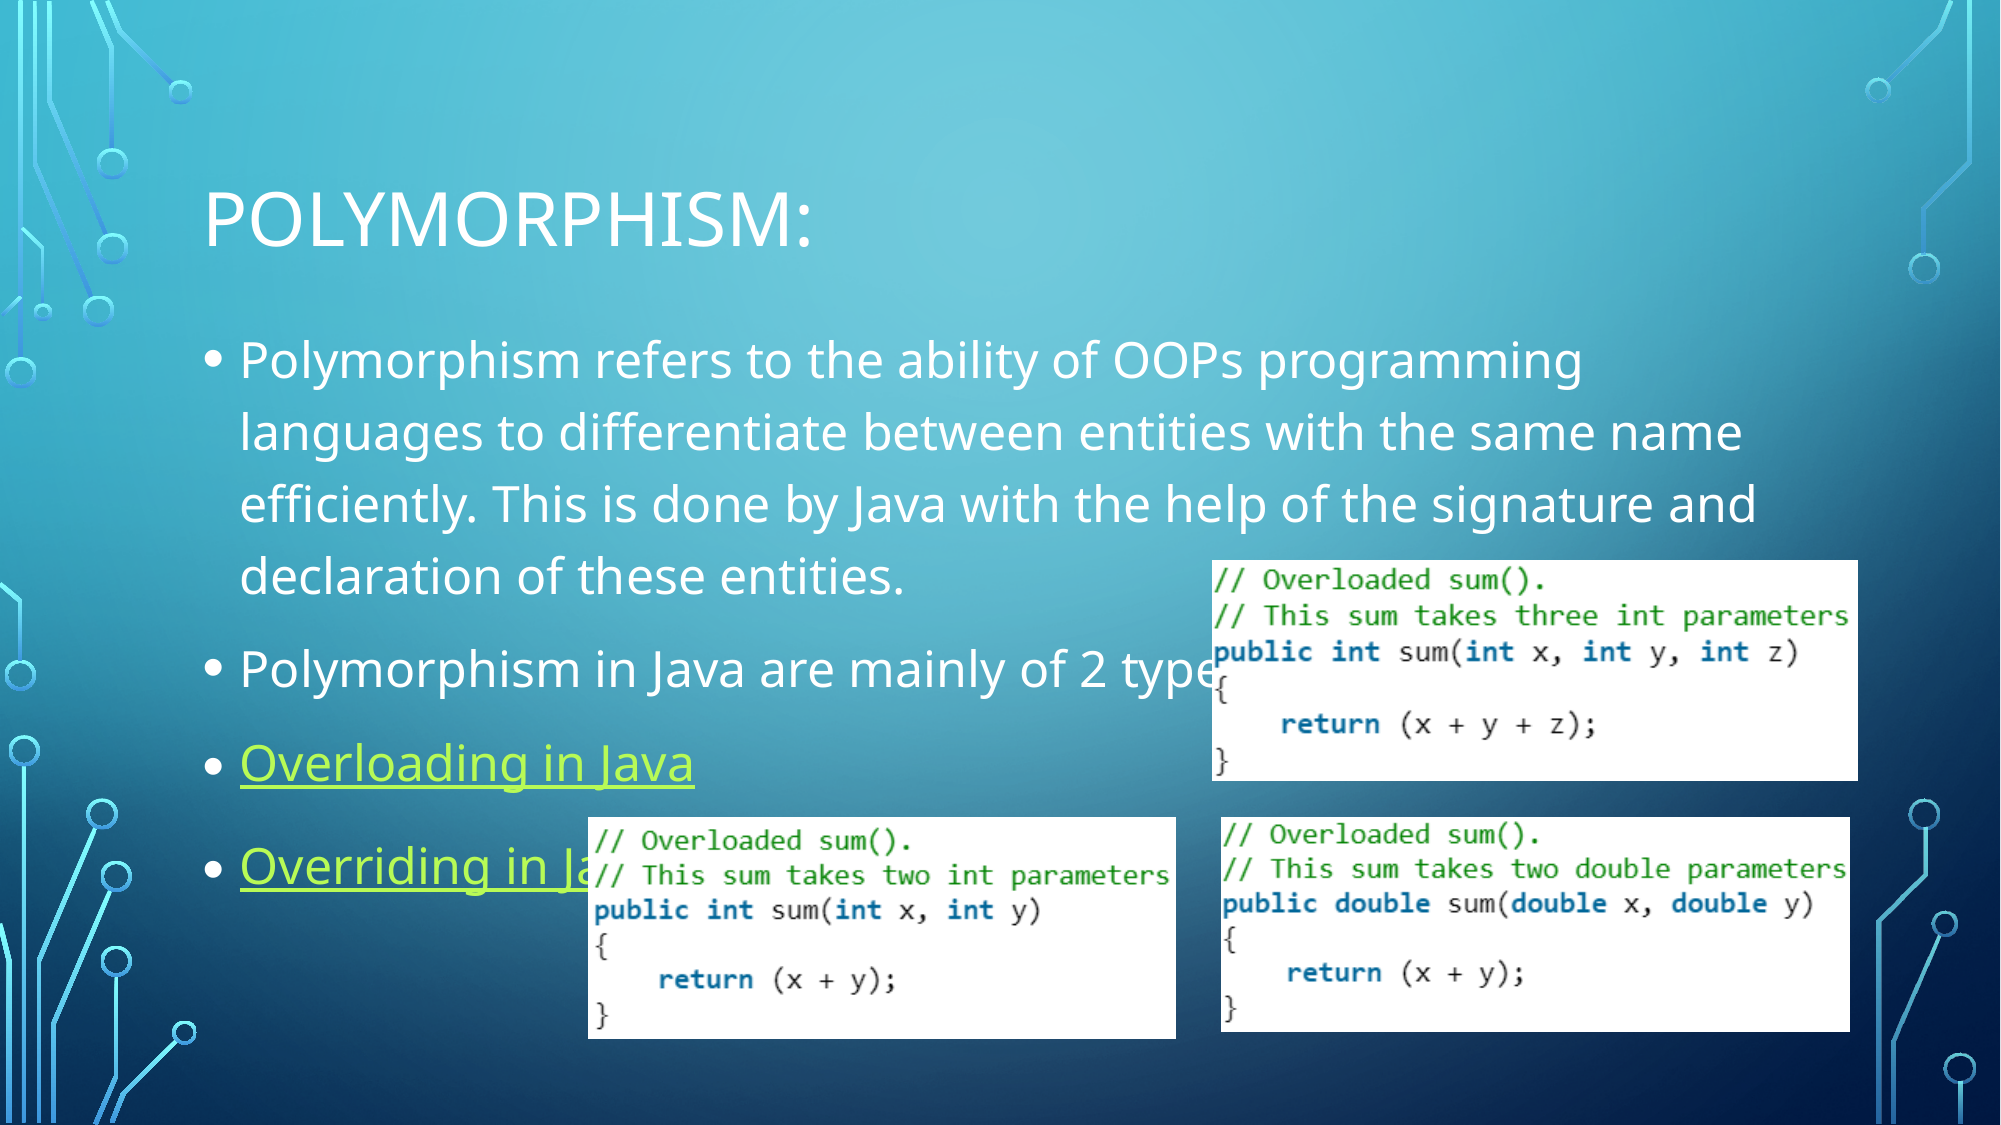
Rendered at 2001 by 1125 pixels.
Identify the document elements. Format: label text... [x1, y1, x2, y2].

title Polymorphism: [187, 101, 1813, 308]
picture [1220, 817, 1850, 1033]
list Polymorphism refers to the ability of OOPs programming languages to differentiate between entities with the same name efficiently. This is done by Java with the help of the signature and declaration of these entities. Polymorphism in Java are mainly of 2 types: Overloading in Java Overriding in Java [187, 308, 1813, 950]
picture [588, 817, 1177, 1039]
picture [1212, 559, 1858, 781]
